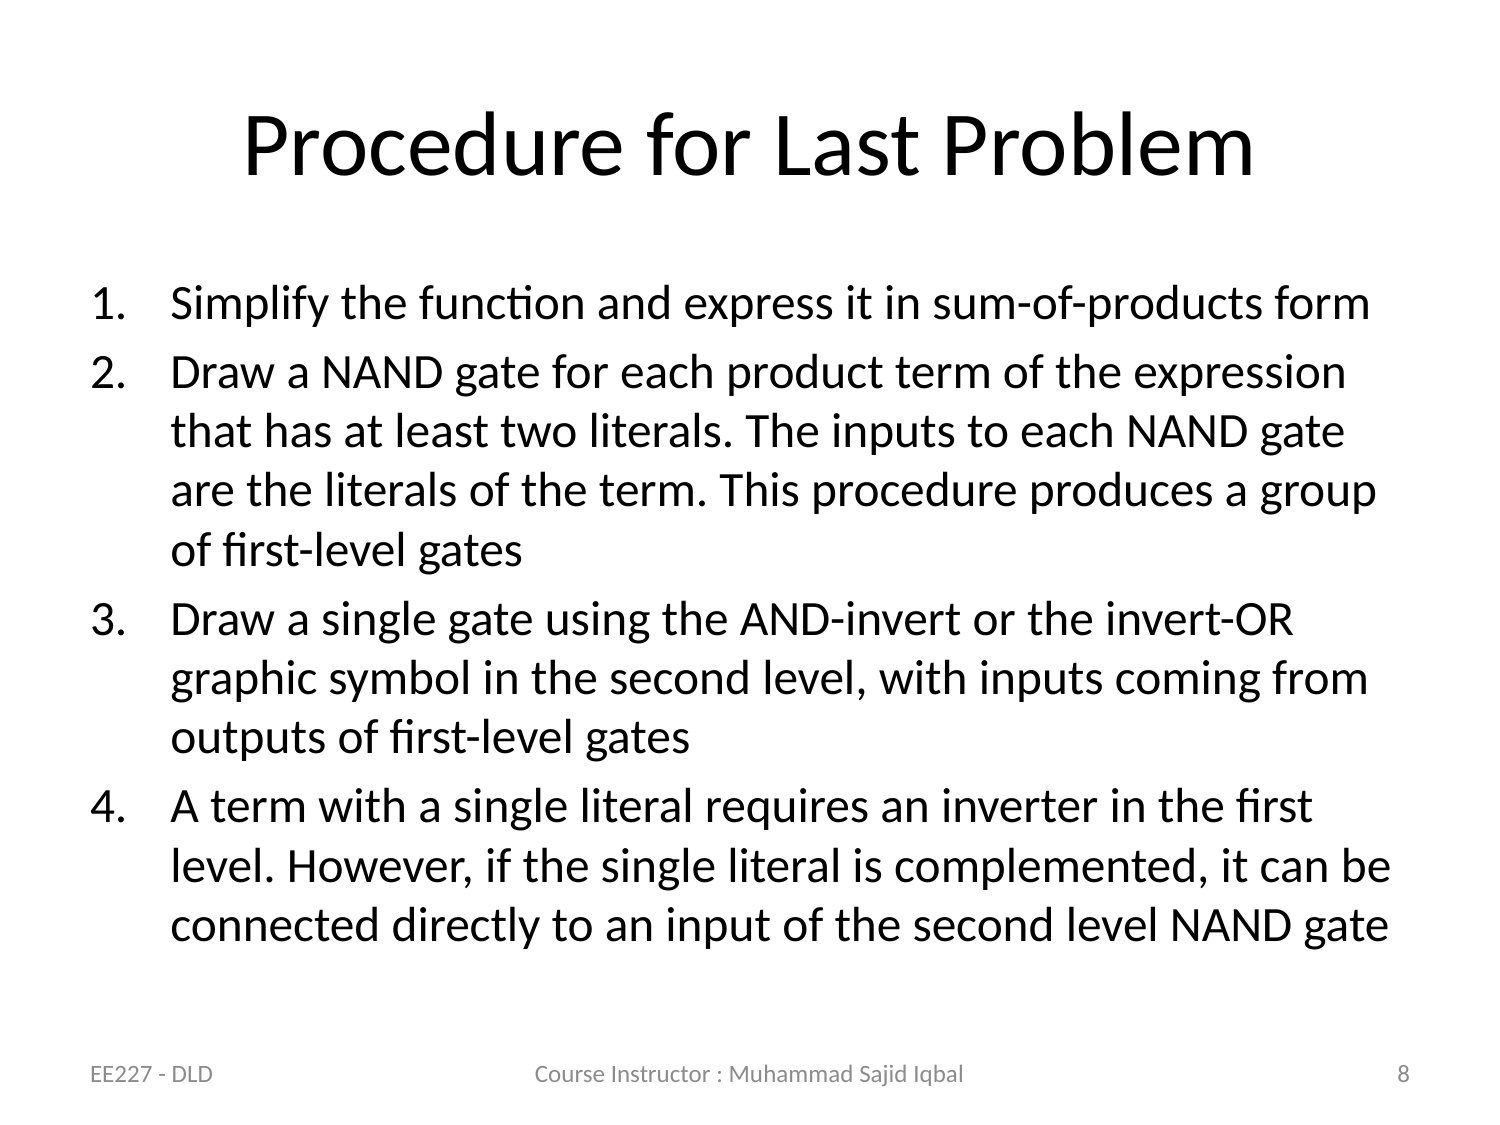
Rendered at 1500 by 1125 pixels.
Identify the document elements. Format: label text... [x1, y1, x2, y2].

slide_number EE227 - DLD [75, 1042, 425, 1103]
slide_number 8 [1074, 1042, 1425, 1103]
title Procedure for Last Problem [75, 45, 1425, 233]
footer Course Instructor : Muhammad Sajid Iqbal [512, 1042, 988, 1103]
list Simplify the function and express it in sum-of-products form Draw a NAND gate for each product term of the expression that has at least two literals. The inputs to each NAND gate are the literals of the term. This procedure produces a group of first-level gates Draw a single gate using the AND-invert or the invert-OR graphic symbol in the second level, with inputs coming from outputs of first-level gates A term with a single literal requires an inverter in the first level. However, if the single literal is complemented, it can be connected directly to an input of the second level NAND gate [75, 262, 1425, 1005]
